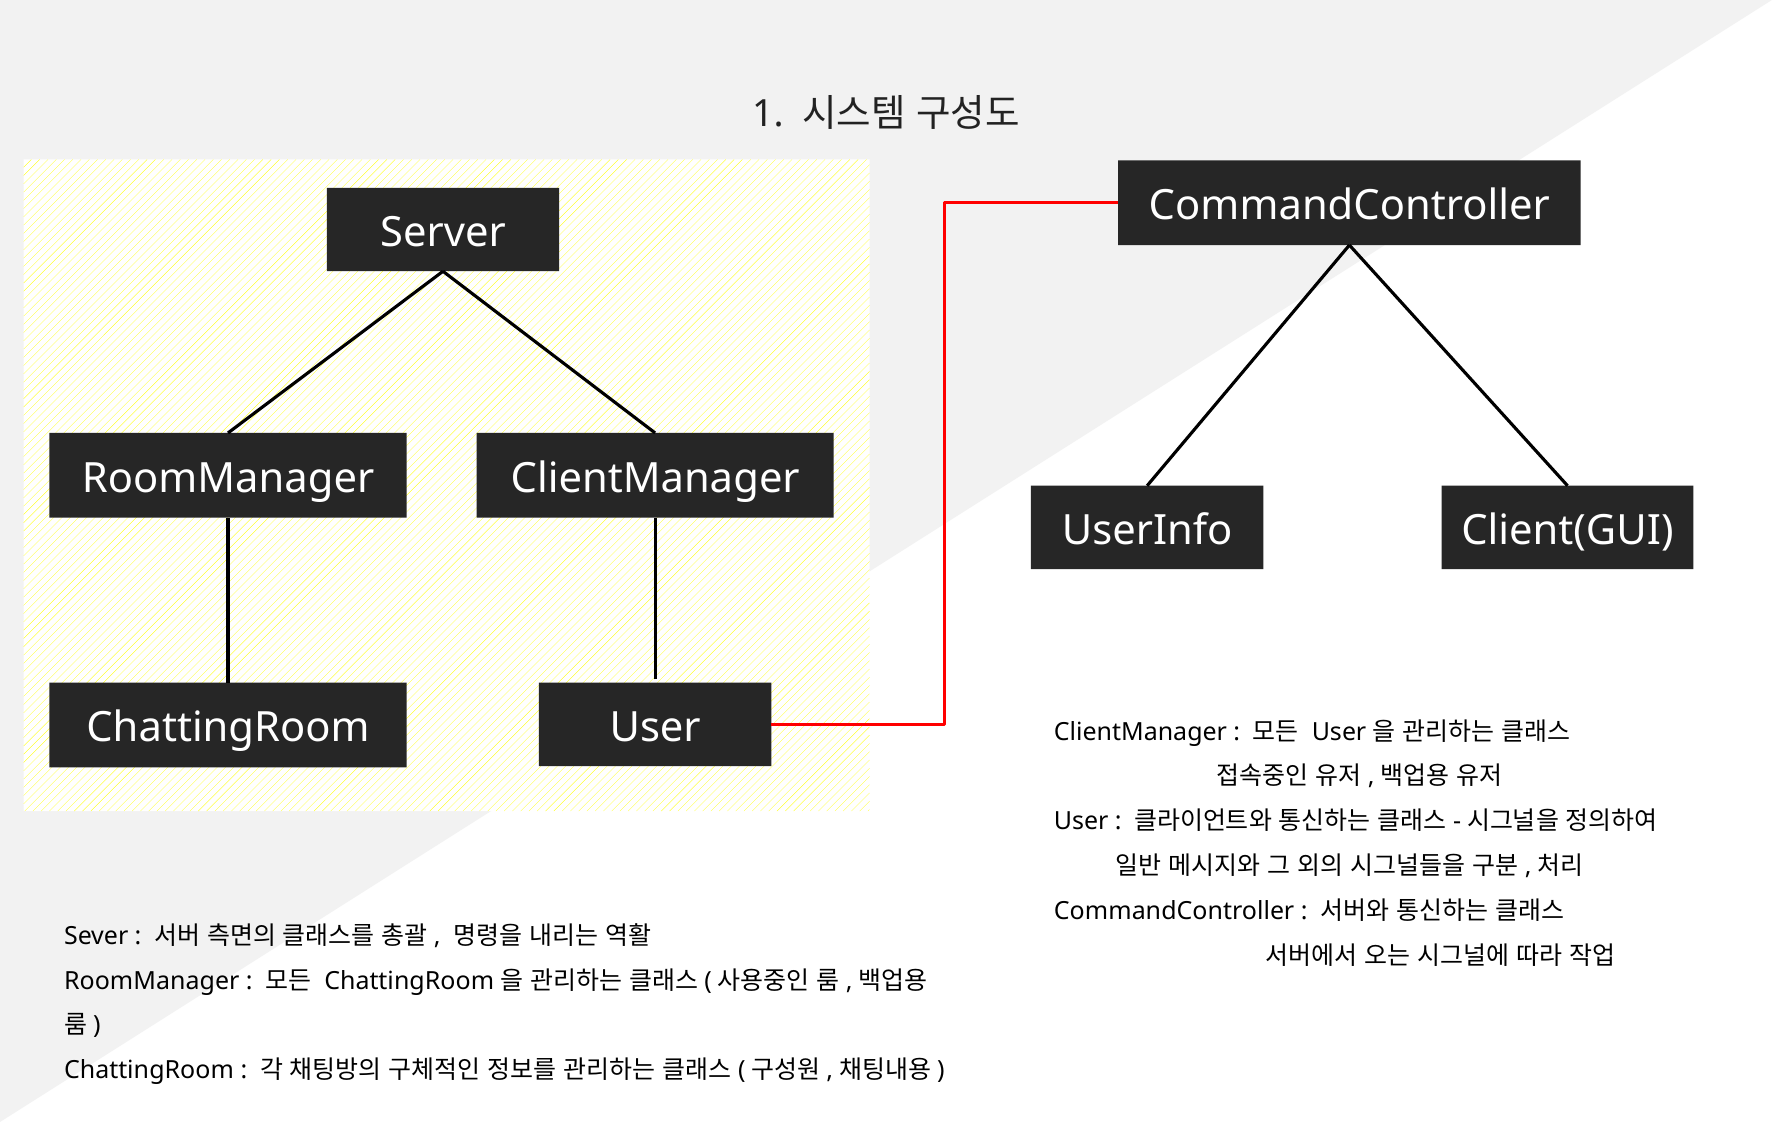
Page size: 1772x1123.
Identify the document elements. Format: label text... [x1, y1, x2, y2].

text_box UserInfo [1123, 484, 1265, 571]
text_box Sever : 서버 측면의 클래스를 총괄, 명령을 내리는 역활 RoomManager : 모든 ChattingRoom을 관리하는 클래스(사용중인 룸,백업용 룸) ChattingRoom : 각 채팅방의 구체적인 정보를 관리하는 클래스(구성원,채팅내용) [49, 896, 983, 1092]
text_box User [537, 680, 773, 768]
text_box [770, 202, 1119, 725]
text_box Server [325, 186, 561, 269]
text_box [1146, 244, 1350, 486]
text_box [1350, 244, 1568, 486]
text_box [442, 271, 656, 434]
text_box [227, 271, 440, 434]
text_box ClientManager : 모든 User을 관리하는 클래스 접속중인 유저,백업용 유저 User : 클라이언트와 통신하는 클래스-시그널을 정의하여 일반 메시지와 그 외의 시그널들을 구분,처리 CommandController : 서버와 통신하는 클래스 서버에서 오는 시그널에 따라 작업 [1039, 692, 1718, 977]
text_box [22, 157, 872, 813]
text_box 1. 시스템 구성도 [47, 66, 1725, 135]
text_box Client(GUI) [1440, 484, 1695, 571]
text_box RoomManager [47, 431, 409, 520]
text_box CommandController [1116, 158, 1583, 247]
text_box ChattingRoom [47, 680, 409, 769]
text_box ClientManager [474, 431, 765, 520]
